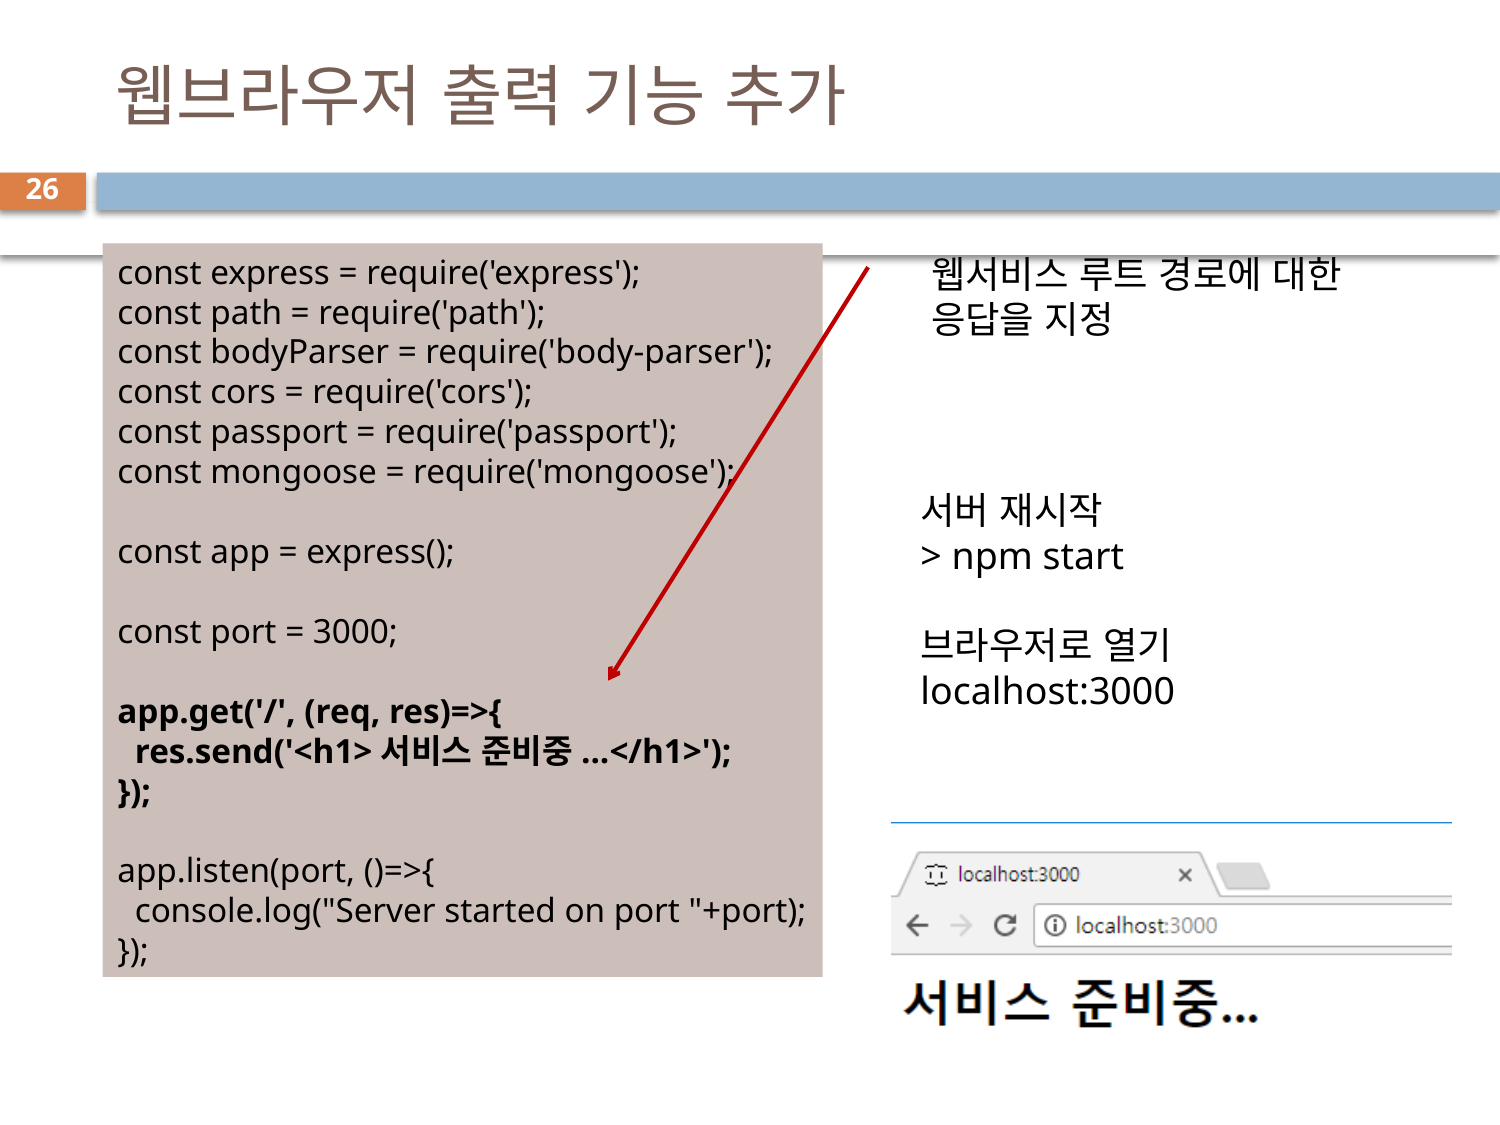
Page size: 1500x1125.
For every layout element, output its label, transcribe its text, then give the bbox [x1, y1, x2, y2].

text_box 서버 재시작 > npm start 브라우저로 열기 localhost:3000 [905, 479, 1200, 720]
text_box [607, 266, 869, 681]
slide_number 26 [0, 170, 87, 211]
picture [891, 822, 1452, 1084]
text_box const express = require('express'); const path = require('path'); const bodyParser = require('body-parser'); const cors = require('cors'); const passport = require('passport'); const mongoose = require('mongoose'); const app = express(); const port = 3000; app.get('/', (req, res)=>{ res.send('<h1>서비스 준비중...</h1>'); }); app.listen(port, ()=>{ console.log("Server started on port "+port); }); [102, 243, 823, 977]
title 웹브라우저 출력 기능 추가 [100, 37, 1438, 149]
text_box 웹서비스 루트 경로에 대한 응답을 지정 [916, 243, 1368, 349]
